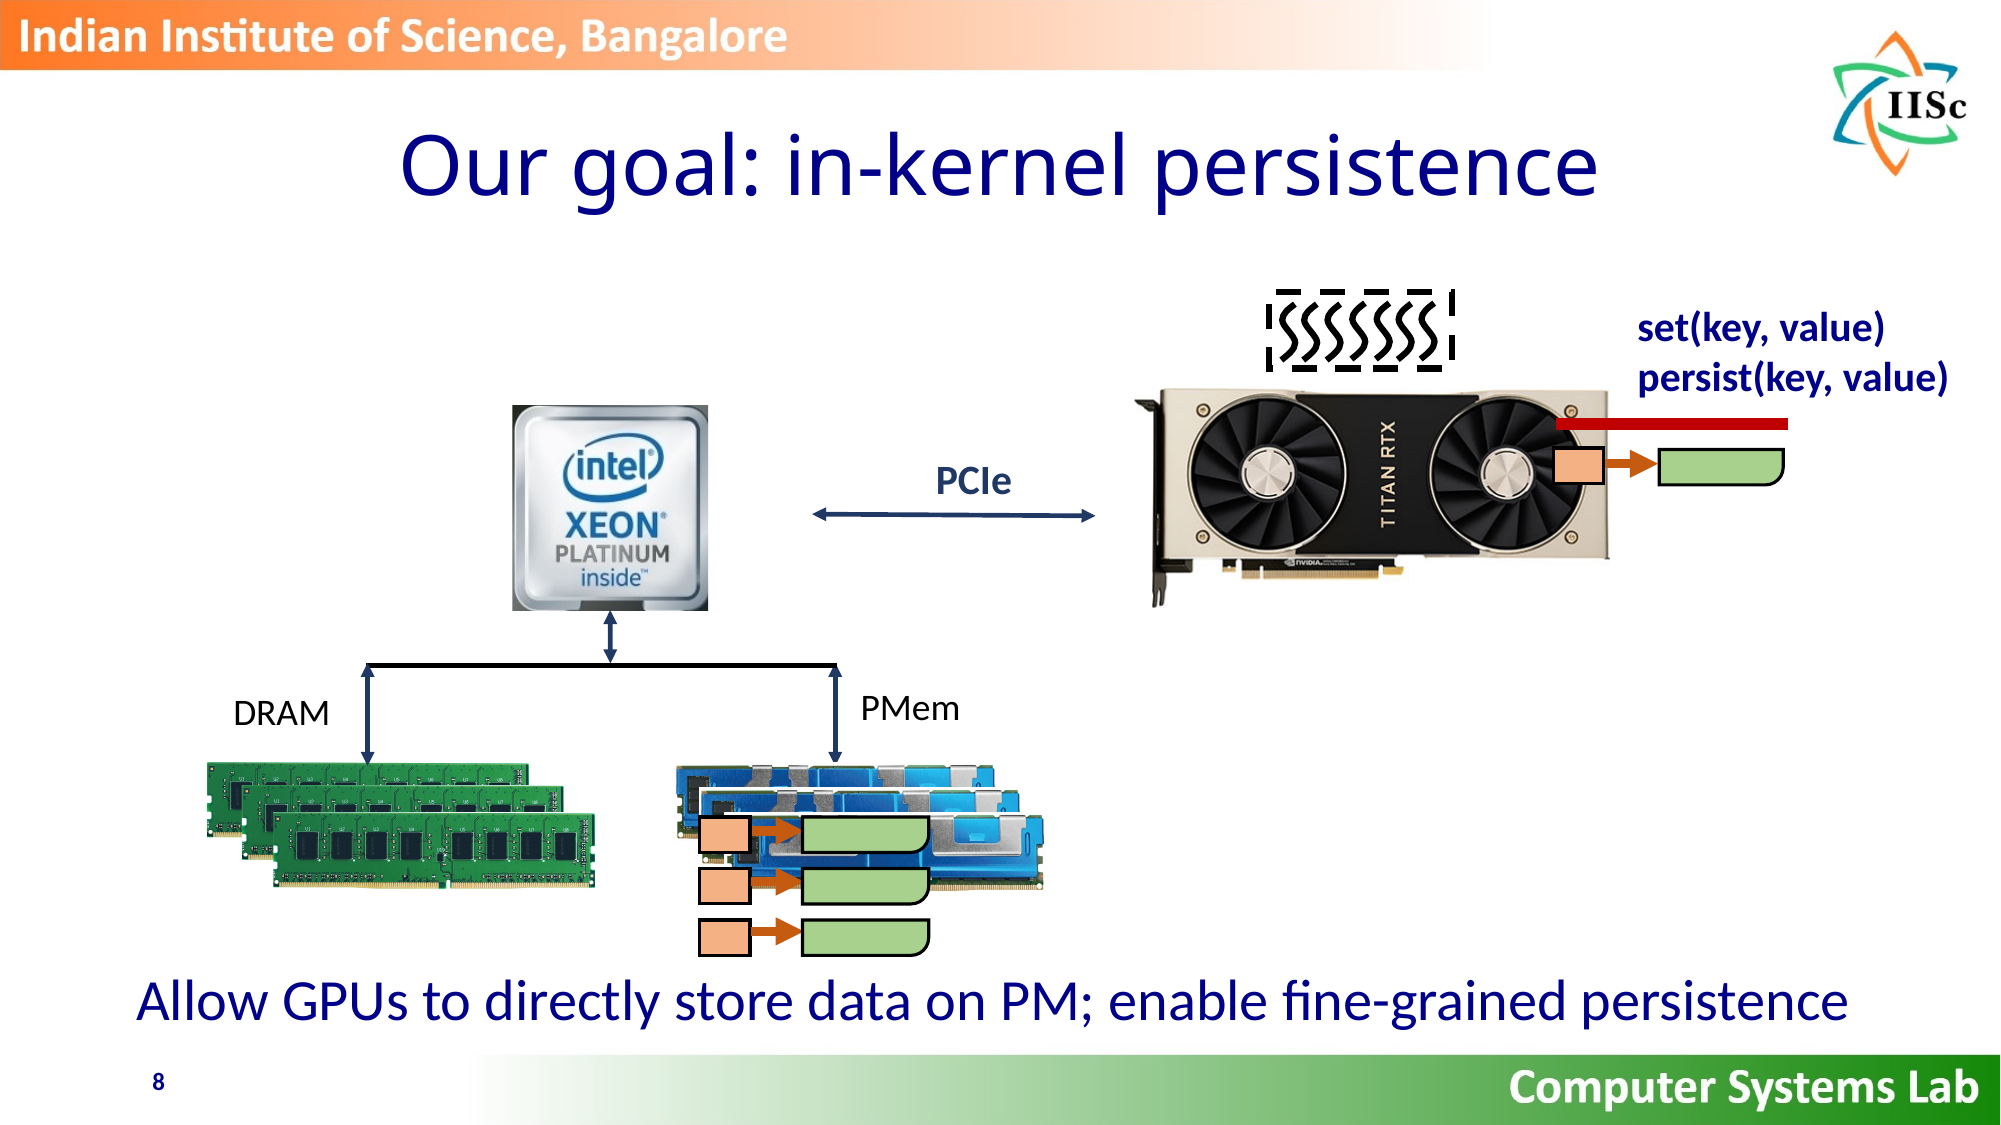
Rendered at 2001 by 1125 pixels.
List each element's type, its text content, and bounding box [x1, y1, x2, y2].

text_box DRAM [218, 680, 346, 741]
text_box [699, 816, 929, 956]
text_box PCIe [921, 445, 1028, 511]
title Our goal: in-kernel persistence [137, 59, 1863, 278]
text_box PMem [845, 675, 976, 736]
text_box Allow GPUs to directly store data on PM; enable fine-grained persistence [0, 962, 2000, 1124]
text_box set(key, value) persist(key, value) [1622, 291, 1965, 457]
picture [0, 0, 2001, 1125]
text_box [1553, 447, 1784, 485]
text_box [1268, 291, 1453, 369]
slide_number 8 [137, 1050, 588, 1111]
